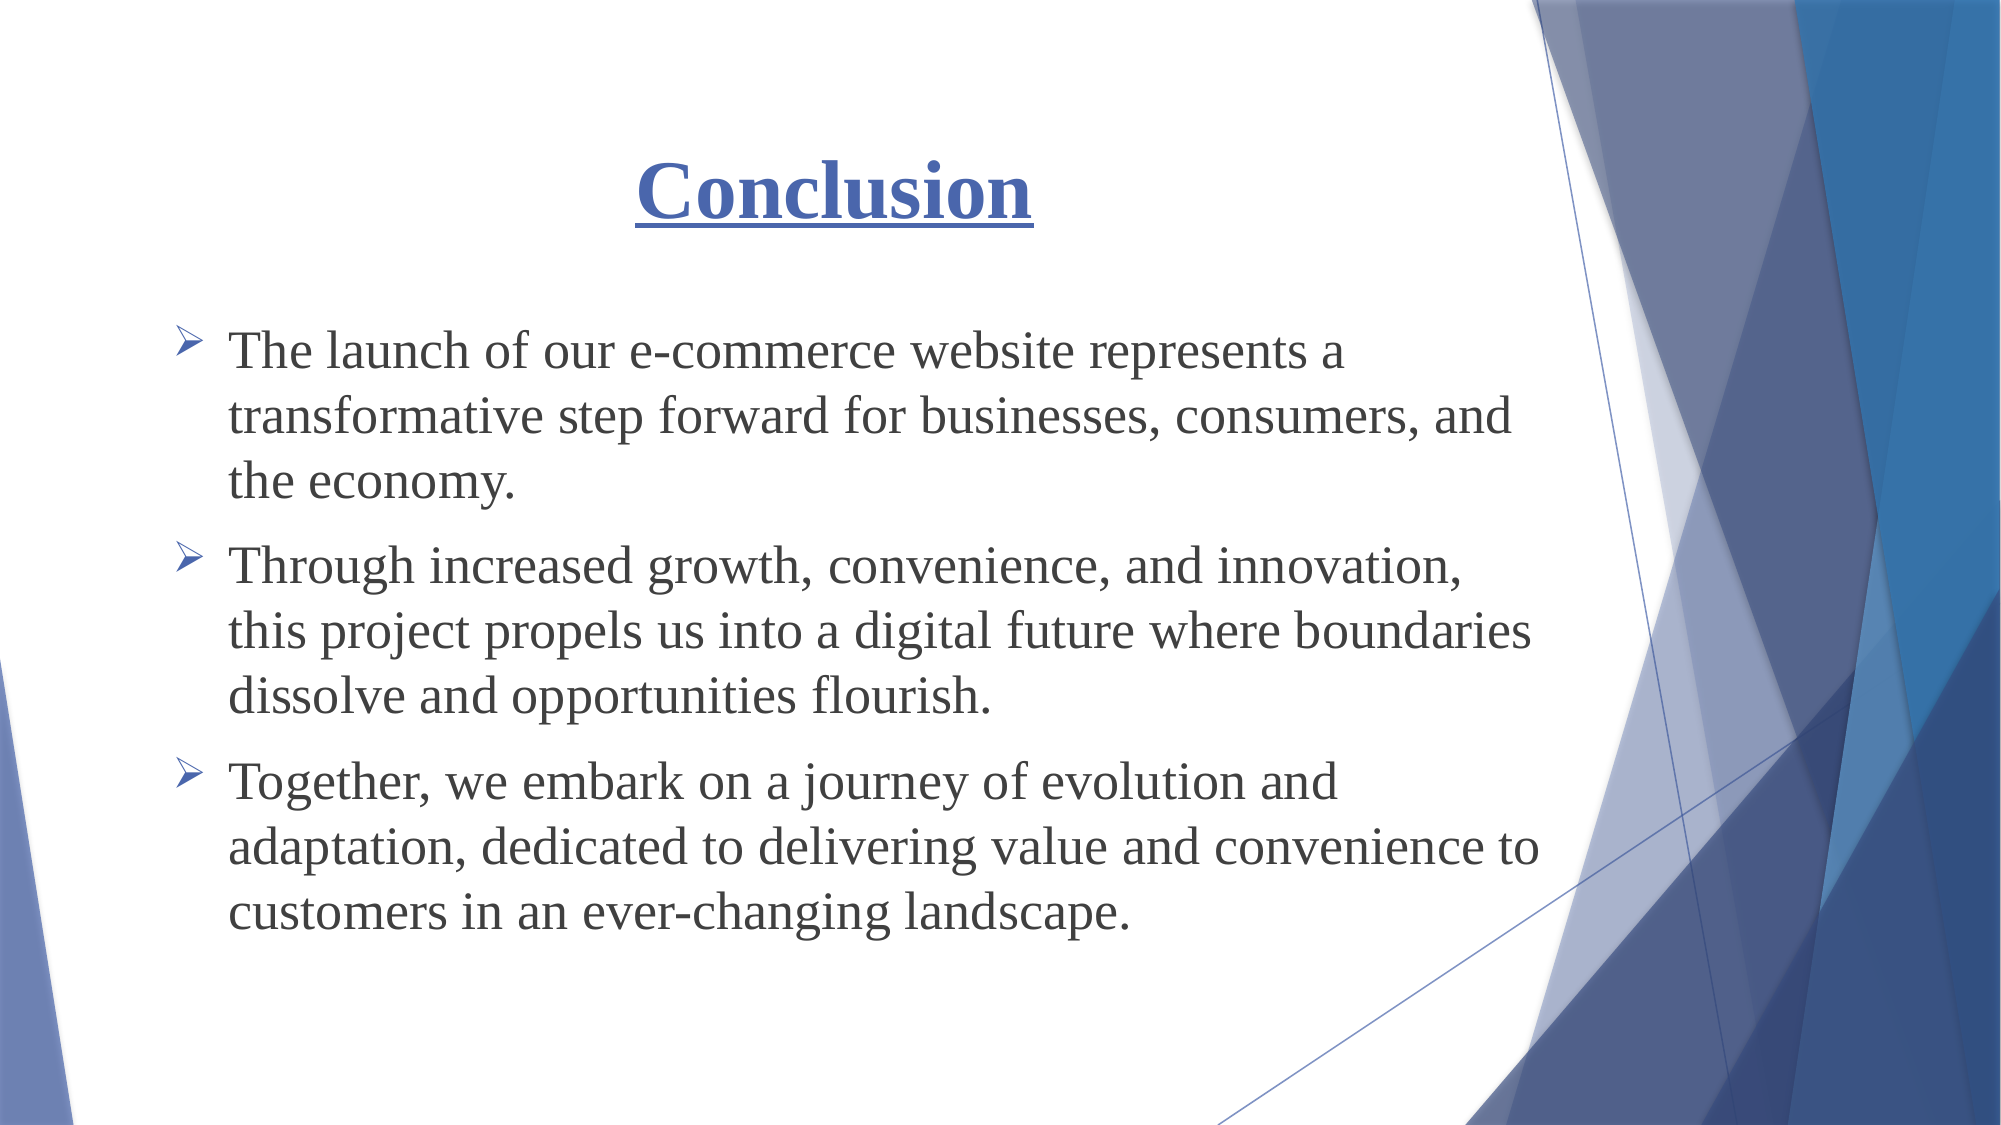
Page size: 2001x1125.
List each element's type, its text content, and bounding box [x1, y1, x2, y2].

list The launch of our e-commerce website represents a transformative step forward for businesses, consumers, and the economy. Through increased growth, convenience, and innovation, this project propels us into a digital future where boundaries dissolve and opportunities flourish. Together, we embark on a journey of evolution and adaptation, dedicated to delivering value and convenience to customers in an ever-changing landscape. [157, 306, 1568, 944]
title Conclusion [139, 136, 1550, 354]
